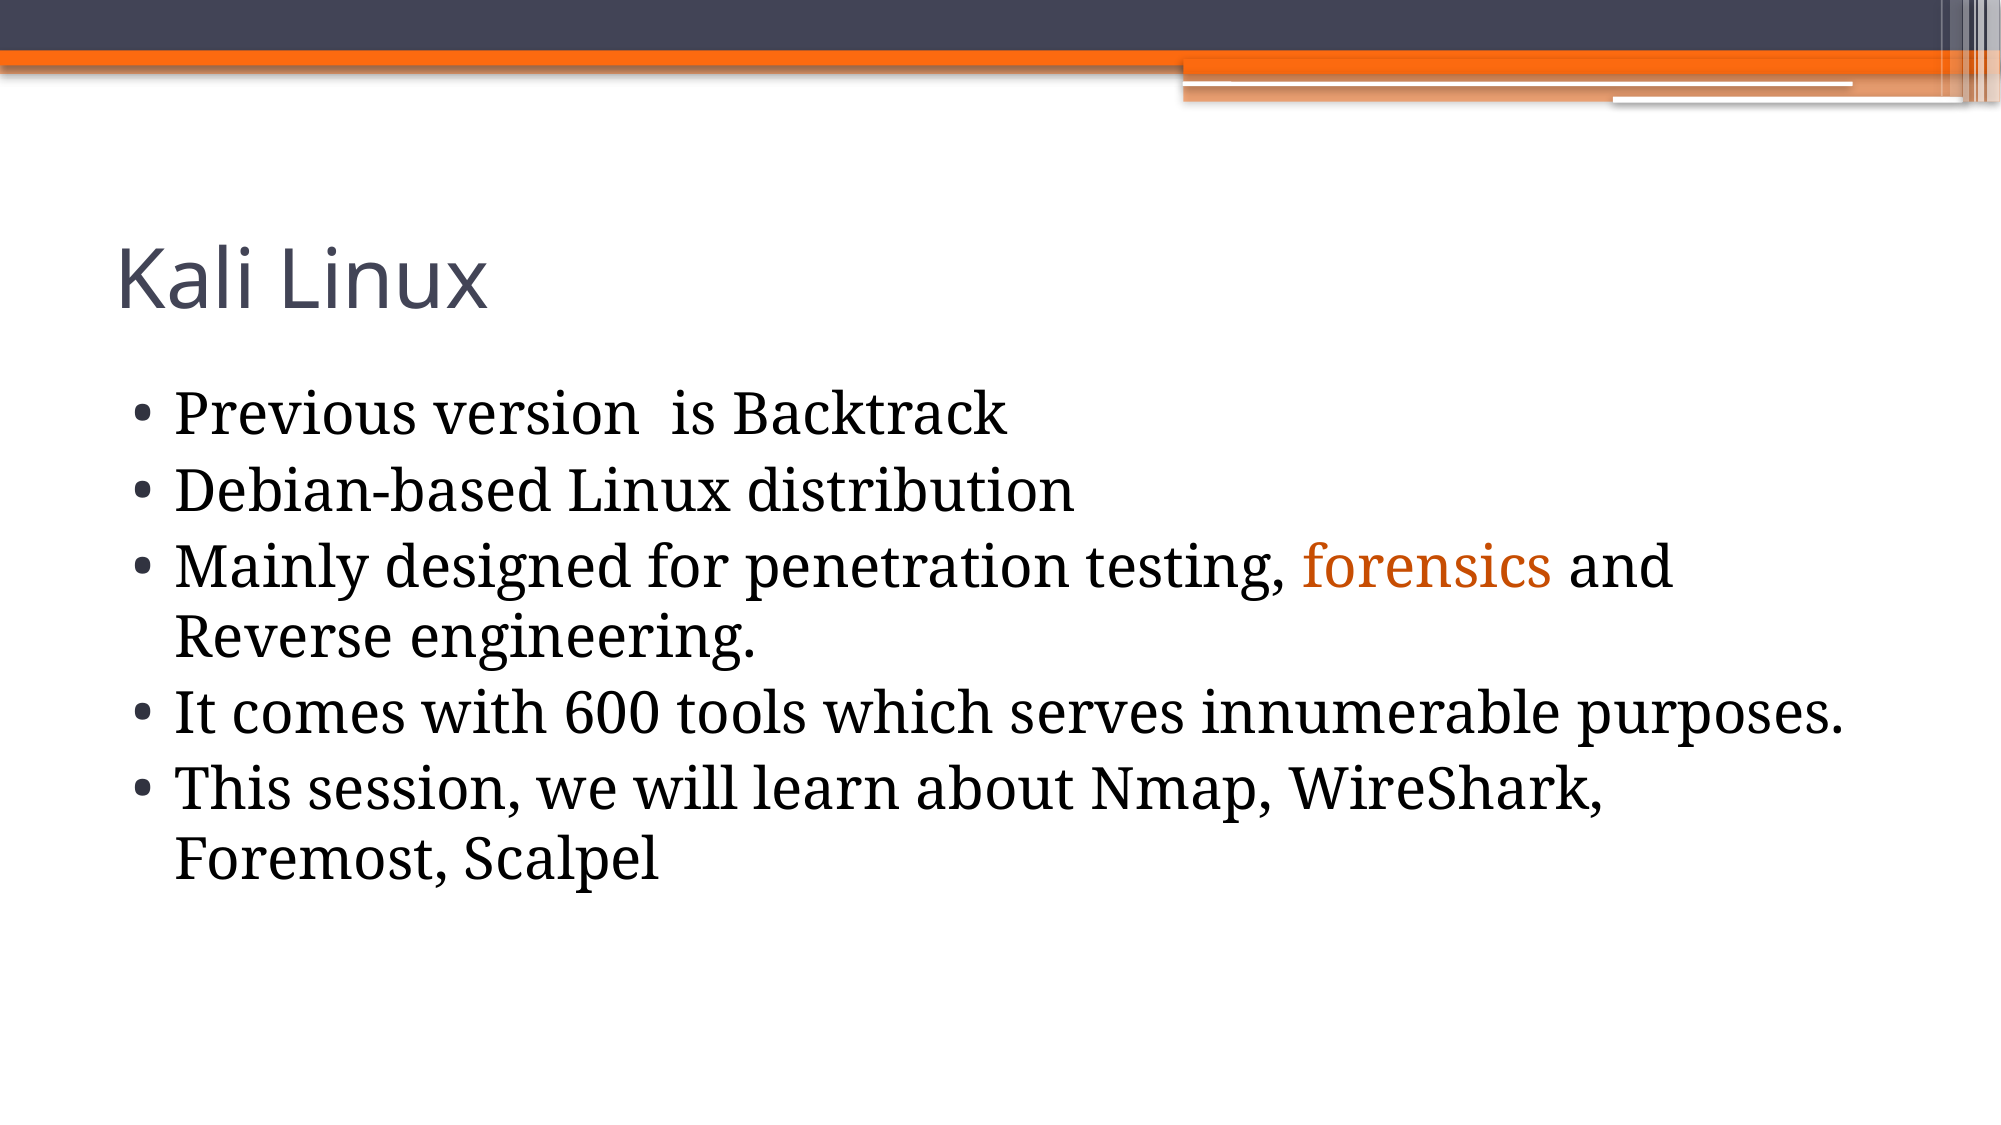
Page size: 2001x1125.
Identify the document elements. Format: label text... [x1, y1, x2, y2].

list Previous version is Backtrack Debian-based Linux distribution Mainly designed for penetration testing, forensics and Reverse engineering. It comes with 600 tools which serves innumerable purposes. This session, we will learn about Nmap, WireShark, Foremost, Scalpel [99, 368, 1900, 1079]
title Kali Linux [99, 187, 1900, 363]
